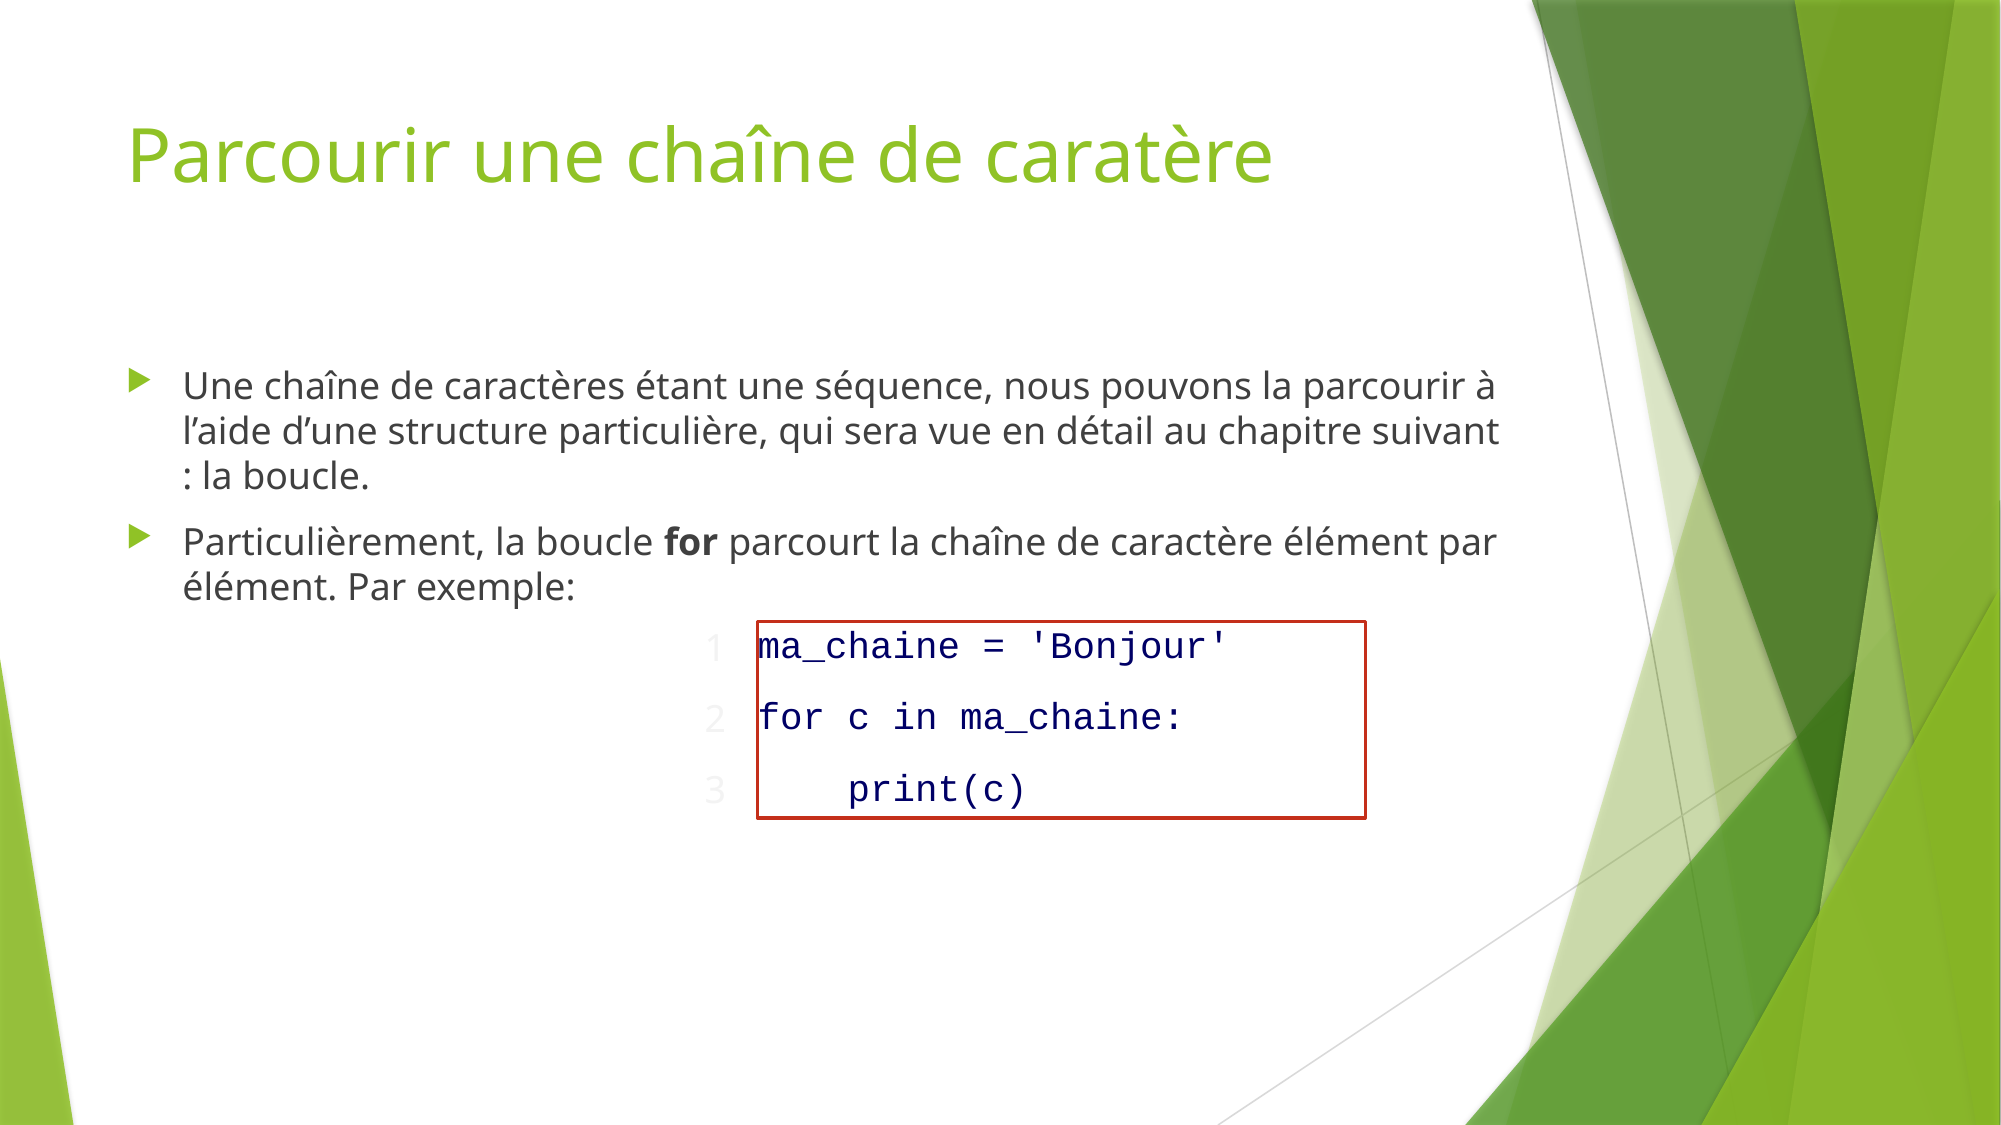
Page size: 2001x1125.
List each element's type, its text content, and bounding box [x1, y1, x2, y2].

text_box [704, 621, 1366, 819]
title Parcourir une chaîne de caratère [111, 99, 1522, 317]
list Une chaîne de caractères étant une séquence, nous pouvons la parcourir à l’aide d’une structure particulière, qui sera vue en détail au chapitre suivant : la boucle. Particulièrement, la boucle for parcourt la chaîne de caractère élément par élément. Par exemple: [111, 354, 1522, 992]
